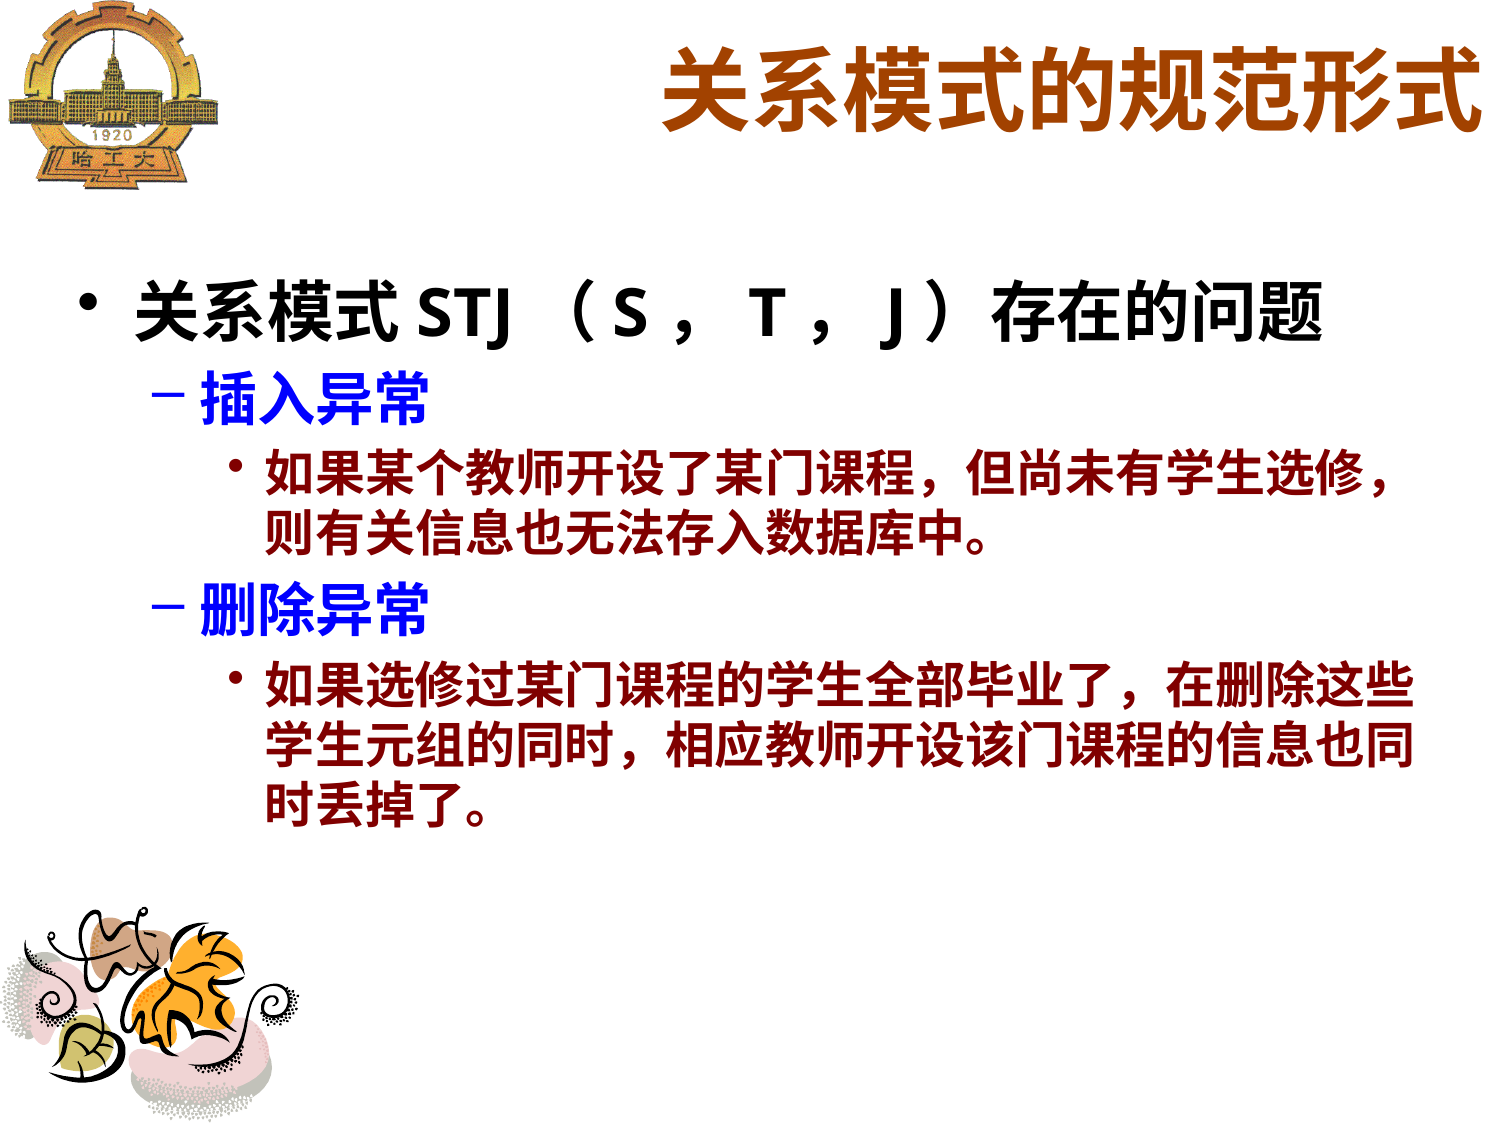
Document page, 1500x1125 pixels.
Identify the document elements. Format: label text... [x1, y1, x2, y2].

picture [0, 0, 219, 196]
text_box 关系模式的规范形式 [218, 0, 1500, 175]
subtitle 关系模式STJ（S，T，J）存在的问题 插入异常 如果某个教师开设了某门课程，但尚未有学生选修，则有关信息也无法存入数据库中。 删除异常 如果选修过某门课程的学生全部毕业了，在删除这些学生元组的同时，相应教师开设该门课程的信息也同时丢掉了。 [62, 262, 1436, 1006]
